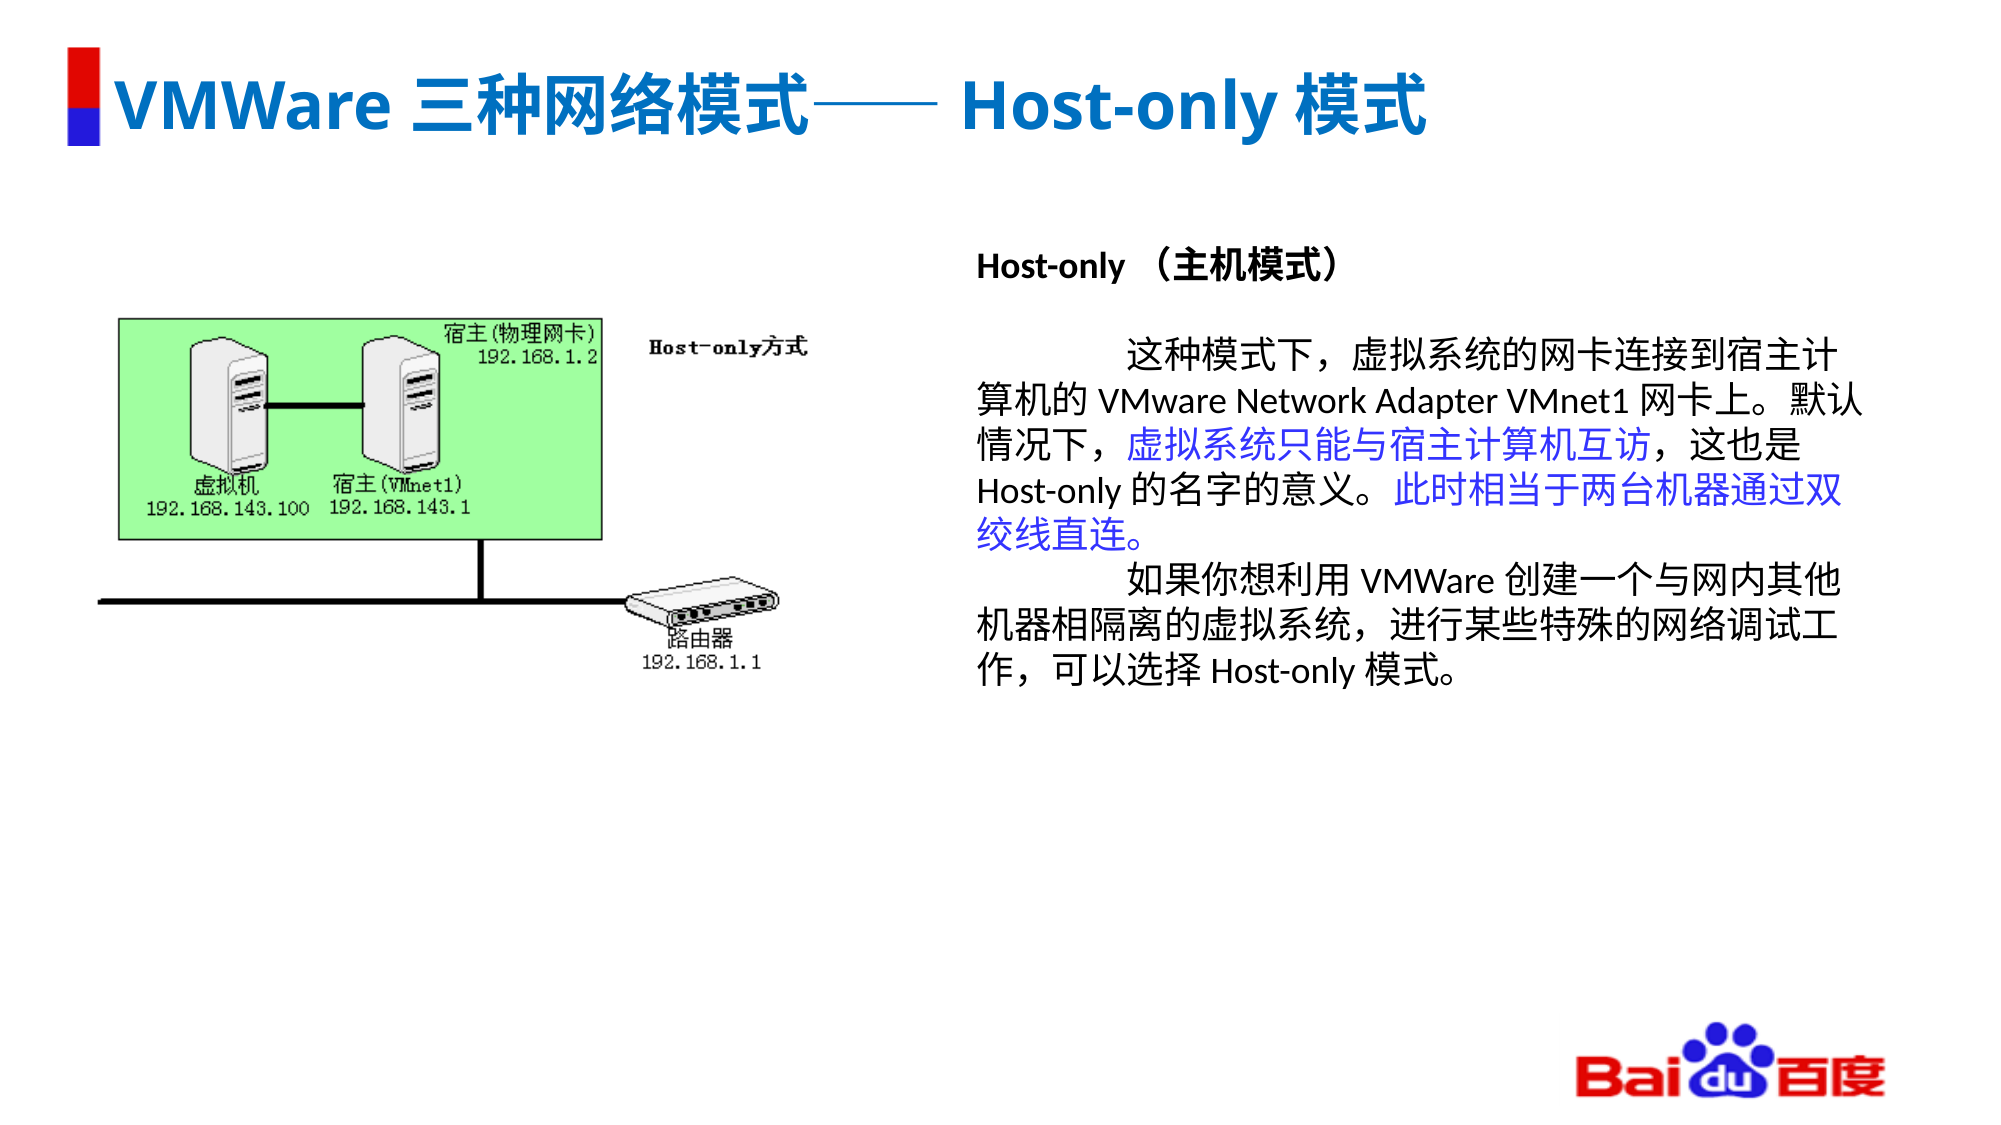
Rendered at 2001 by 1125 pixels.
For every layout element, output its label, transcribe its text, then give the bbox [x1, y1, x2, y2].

picture [83, 286, 843, 691]
picture [1558, 1013, 1898, 1106]
picture [66, 46, 99, 146]
text_box Host-only（主机模式） 这种模式下，虚拟系统的网卡连接到宿主计算机的VMware Network Adapter VMnet1网卡上。默认情况下，虚拟系统只能与宿主计算机互访，这也是Host-only的名字的意义。此时相当于两台机器通过双绞线直连。 如果你想利用VMWare创建一个与网内其他机器相隔离的虚拟系统，进行某些特殊的网络调试工作，可以选择Host-only模式。 [961, 233, 1881, 743]
title VMWare三种网络模式——Host-only模式 [99, 45, 1900, 161]
